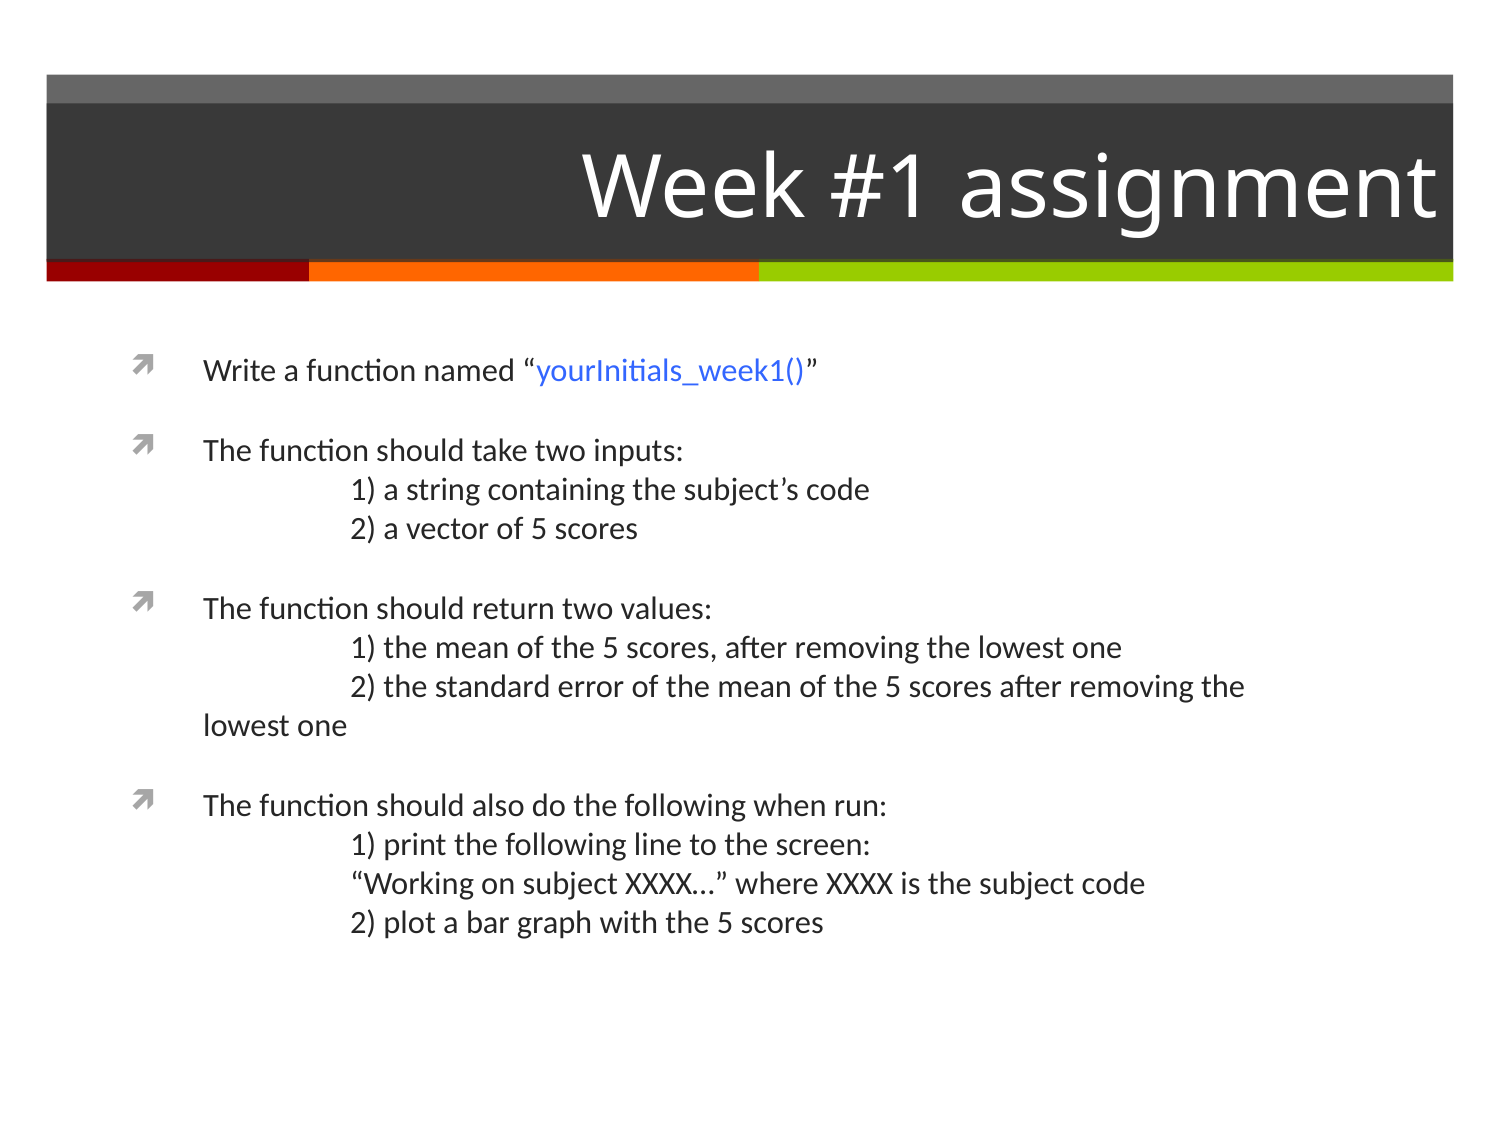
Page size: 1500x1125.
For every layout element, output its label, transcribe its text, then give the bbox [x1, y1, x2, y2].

title Week #1 assignment [46, 103, 1454, 263]
list Write a function named “yourInitials_week1()” The function should take two inputs: 1) a string containing the subject’s code 2) a vector of 5 scores The function should return two values: 1) the mean of the 5 scores, after removing the lowest one 2) the standard error of the mean of the 5 scores after removing the lowest one The function should also do the following when run: 1) print the following line to the screen: “Working on subject XXXX…” where XXXX is the subject code 2) plot a bar graph with the 5 scores [115, 341, 1277, 997]
